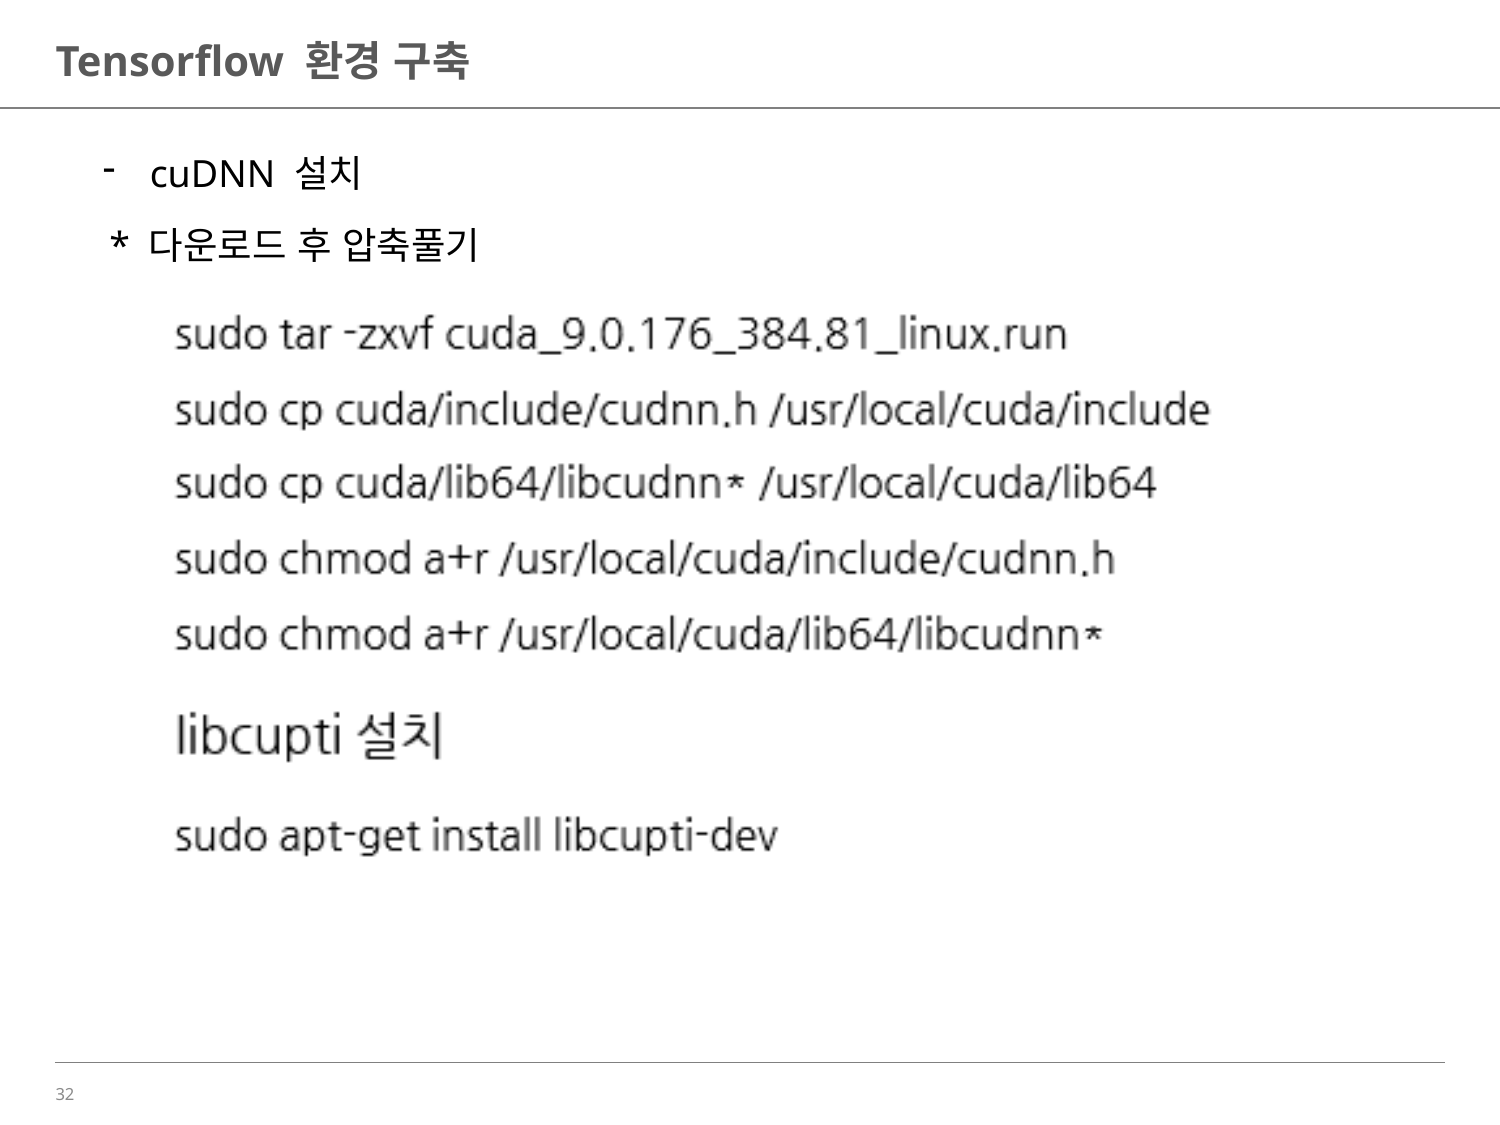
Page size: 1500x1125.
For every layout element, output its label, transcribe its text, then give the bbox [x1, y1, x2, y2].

text_box * 다운로드 후 압축풀기 [84, 214, 496, 274]
title Tensorflow 환경 구축 [40, 25, 1457, 102]
picture [139, 274, 1243, 875]
text_box cuDNN 설치 [88, 142, 379, 203]
